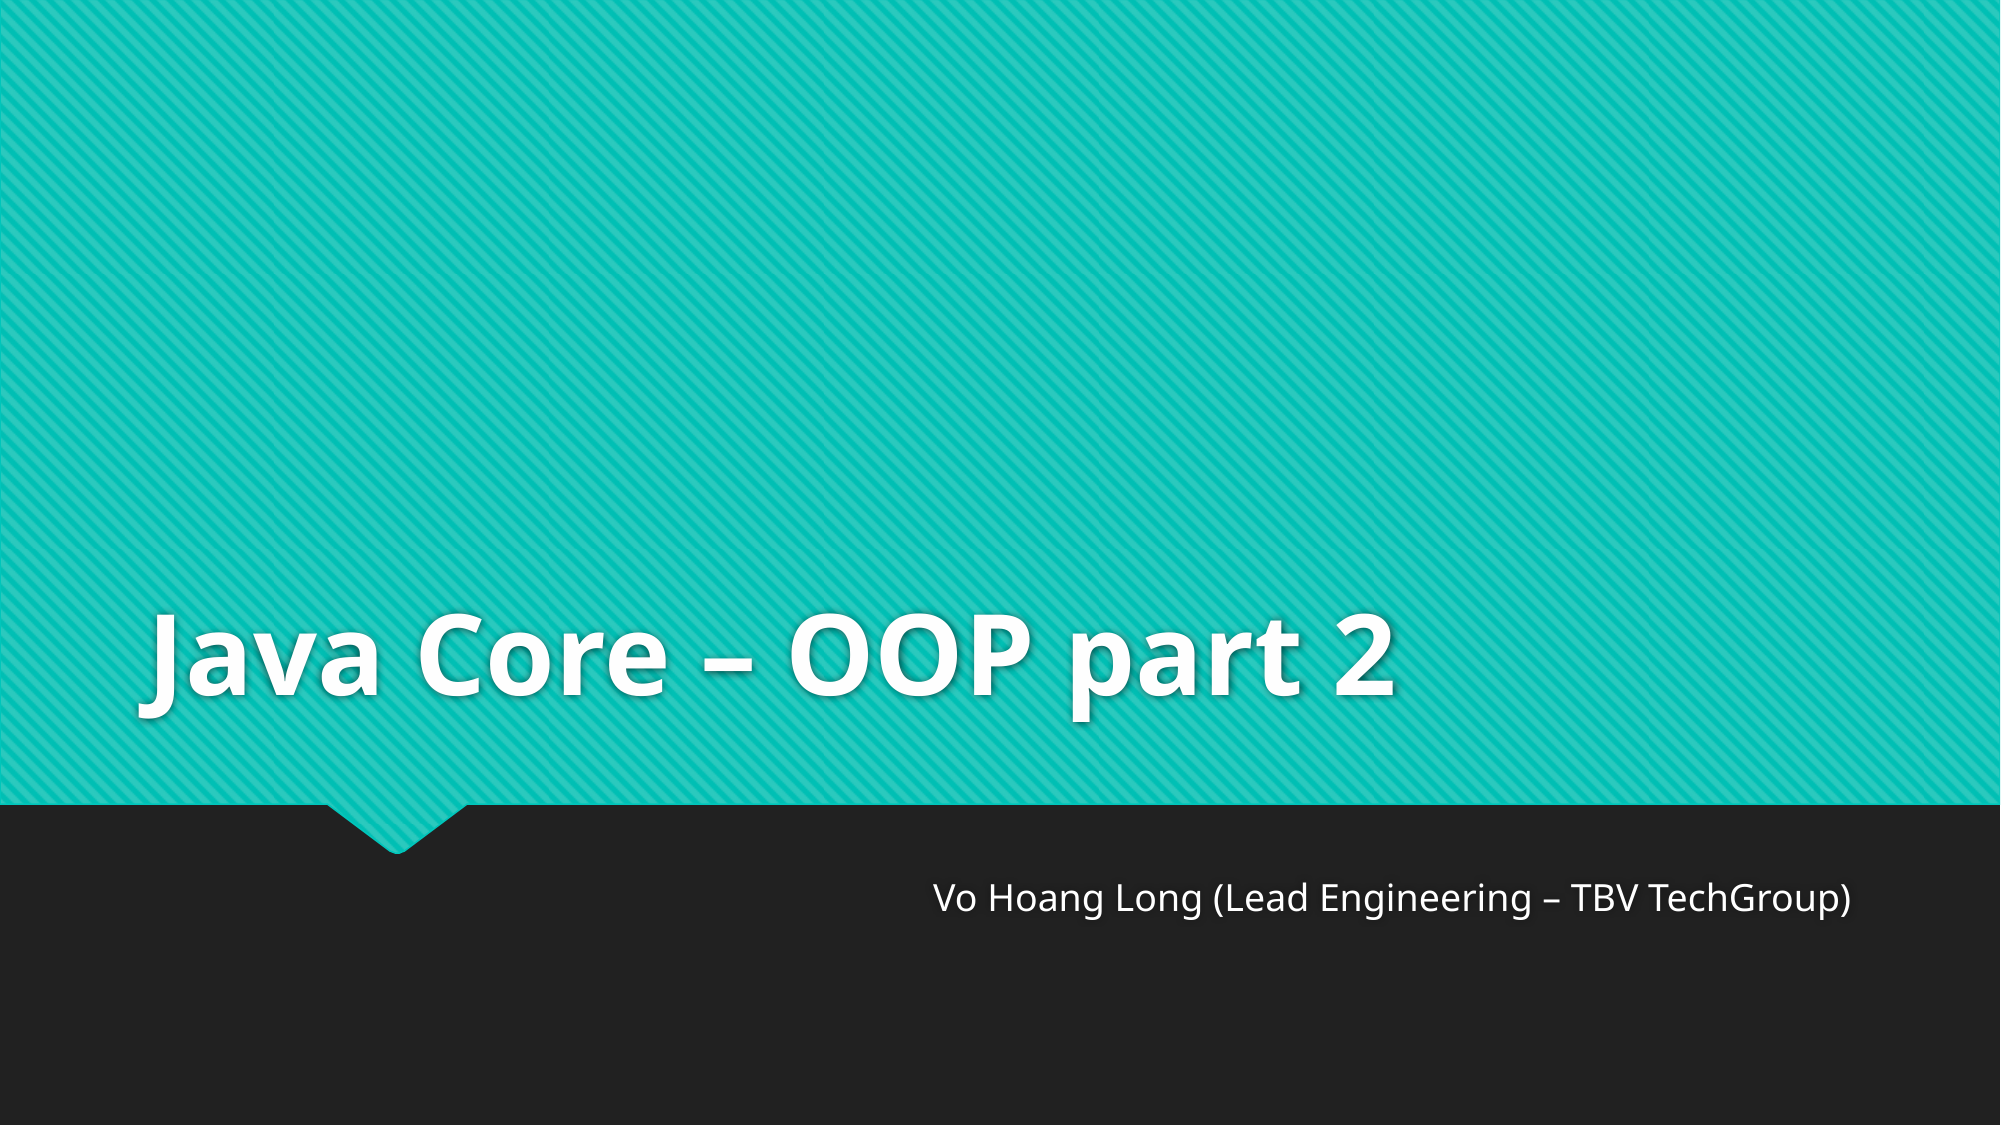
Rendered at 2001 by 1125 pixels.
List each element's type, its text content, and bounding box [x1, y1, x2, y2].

title Java Core – OOP part 2 [132, 237, 1868, 726]
subtitle Vo Hoang Long (Lead Engineering – TBV TechGroup) [132, 866, 1868, 938]
